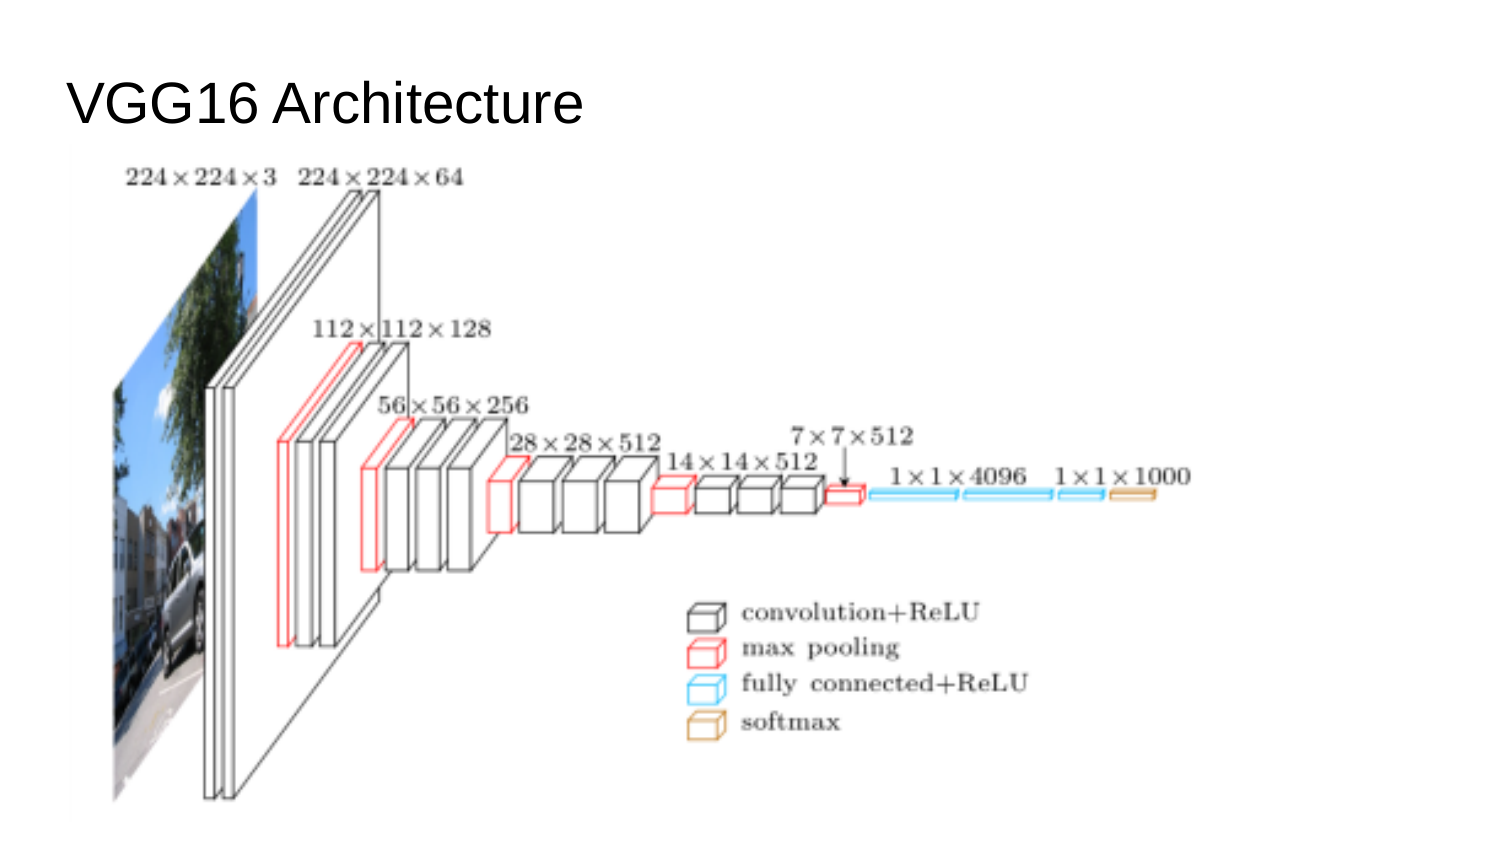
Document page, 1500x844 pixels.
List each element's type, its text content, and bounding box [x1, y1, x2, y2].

title VGG16 Architecture [51, 50, 1449, 145]
picture [69, 144, 1223, 822]
